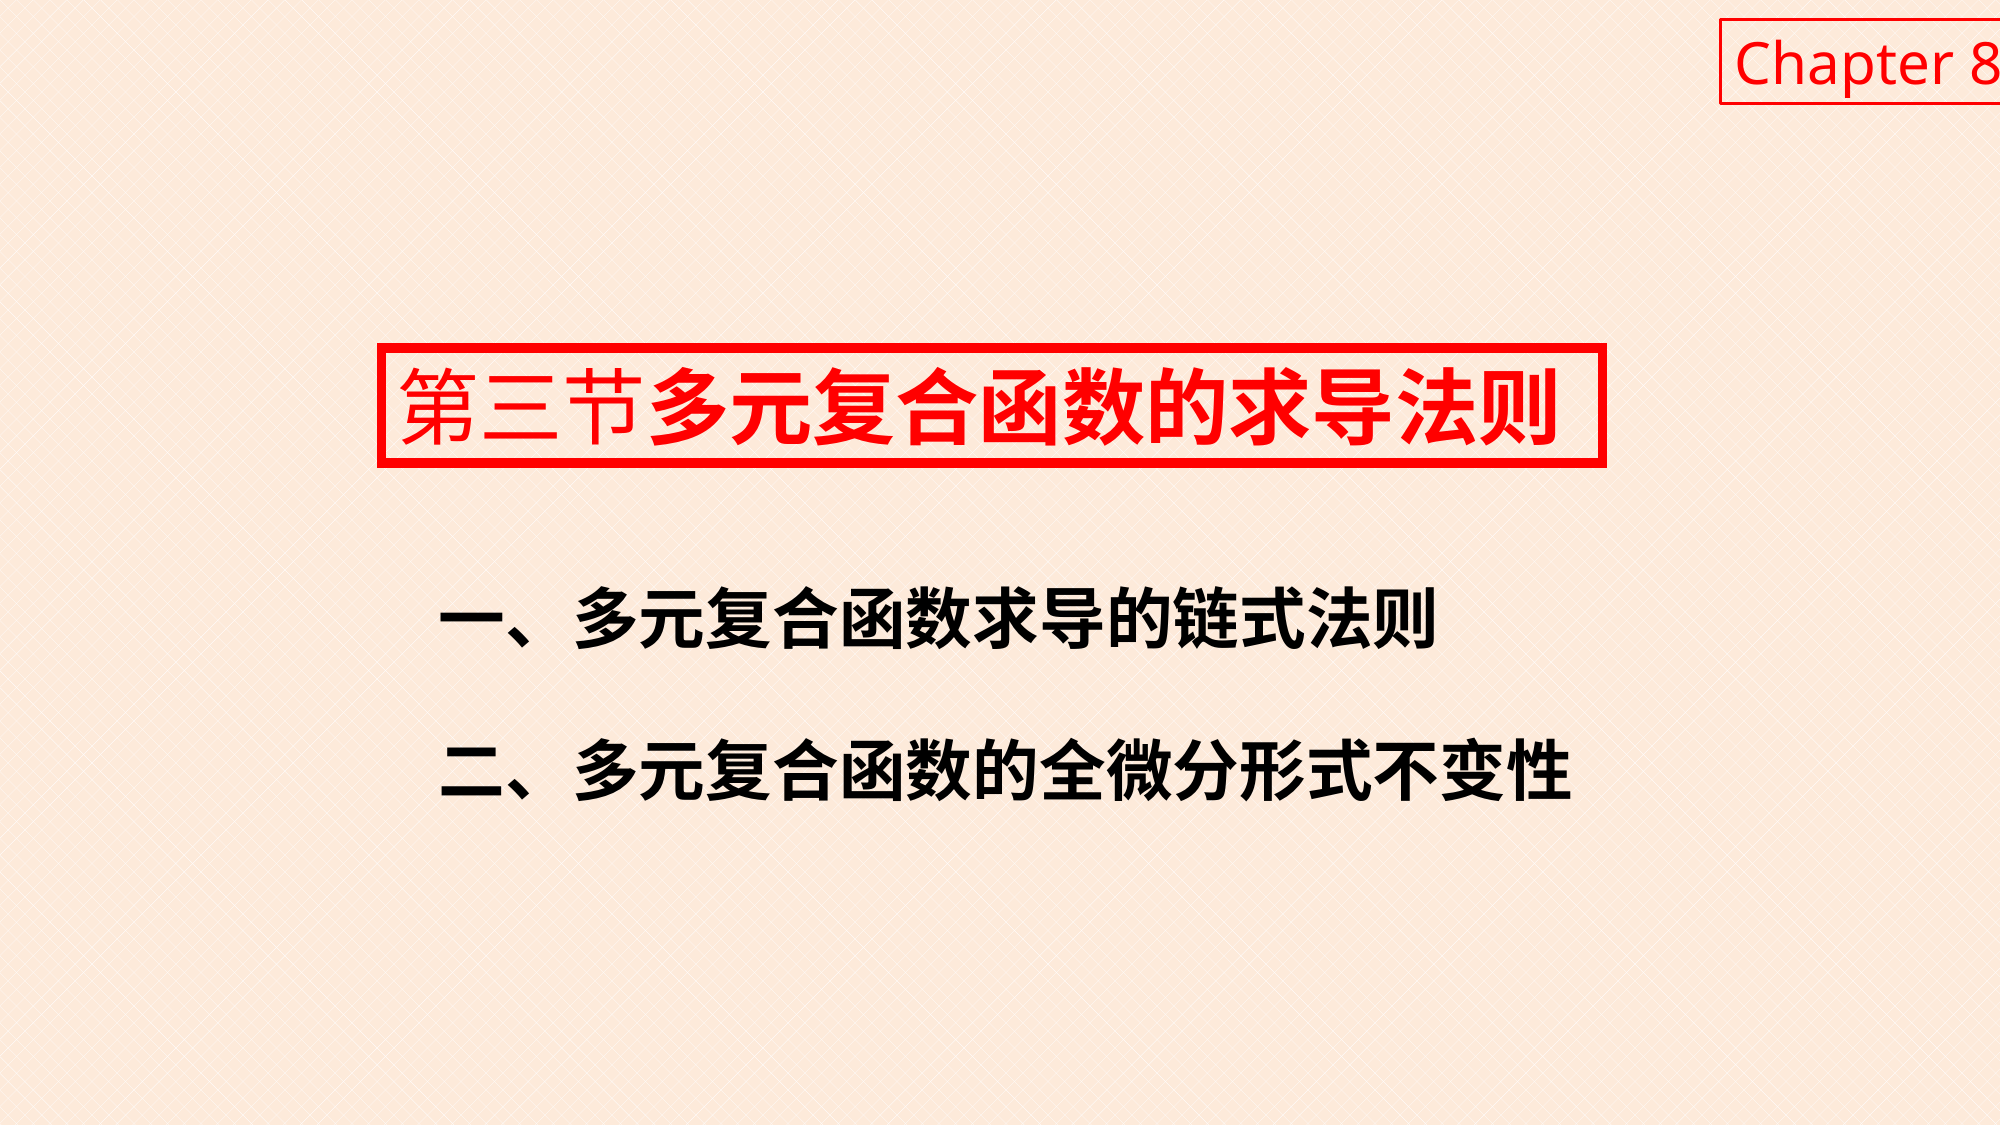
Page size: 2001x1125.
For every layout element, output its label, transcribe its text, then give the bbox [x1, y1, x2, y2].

text_box Chapter 8 [1720, 19, 2000, 104]
text_box 一、多元复合函数求导的链式法则 [424, 569, 1499, 664]
text_box [633, 432, 1447, 508]
text_box 二、多元复合函数的全微分形式不变性 [424, 720, 1606, 816]
text_box 第三节多元复合函数的求导法则 [381, 348, 1603, 463]
